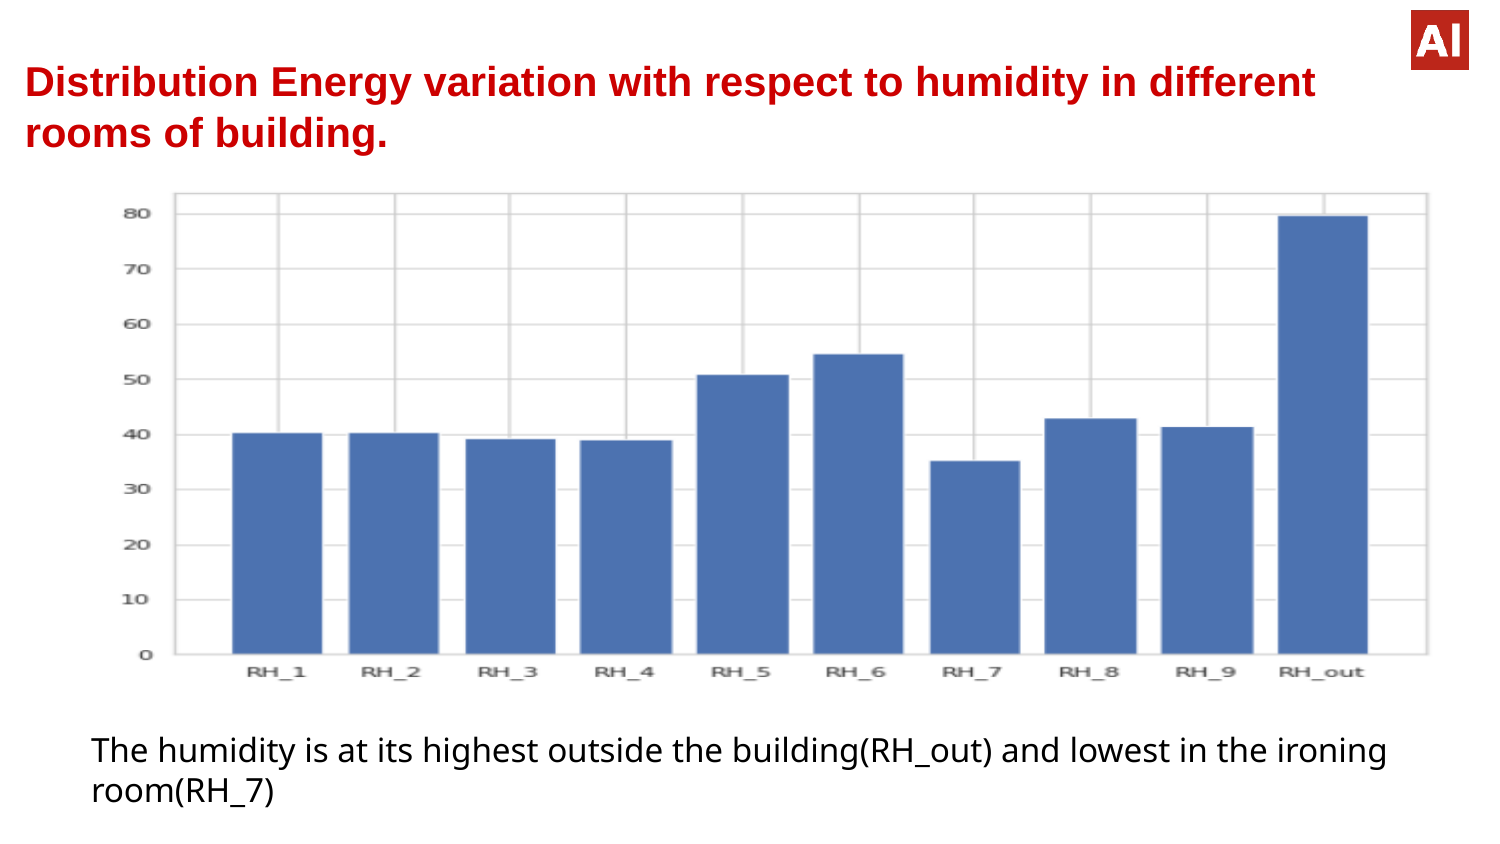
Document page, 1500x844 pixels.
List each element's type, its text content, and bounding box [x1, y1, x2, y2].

text_box The humidity is at its highest outside the building(RH_out) and lowest in the ironing room(RH_7) [88, 726, 1391, 809]
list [87, 177, 1478, 704]
picture [1411, 10, 1469, 70]
title Distribution Energy variation with respect to humidity in different rooms of building. [22, 53, 1395, 197]
